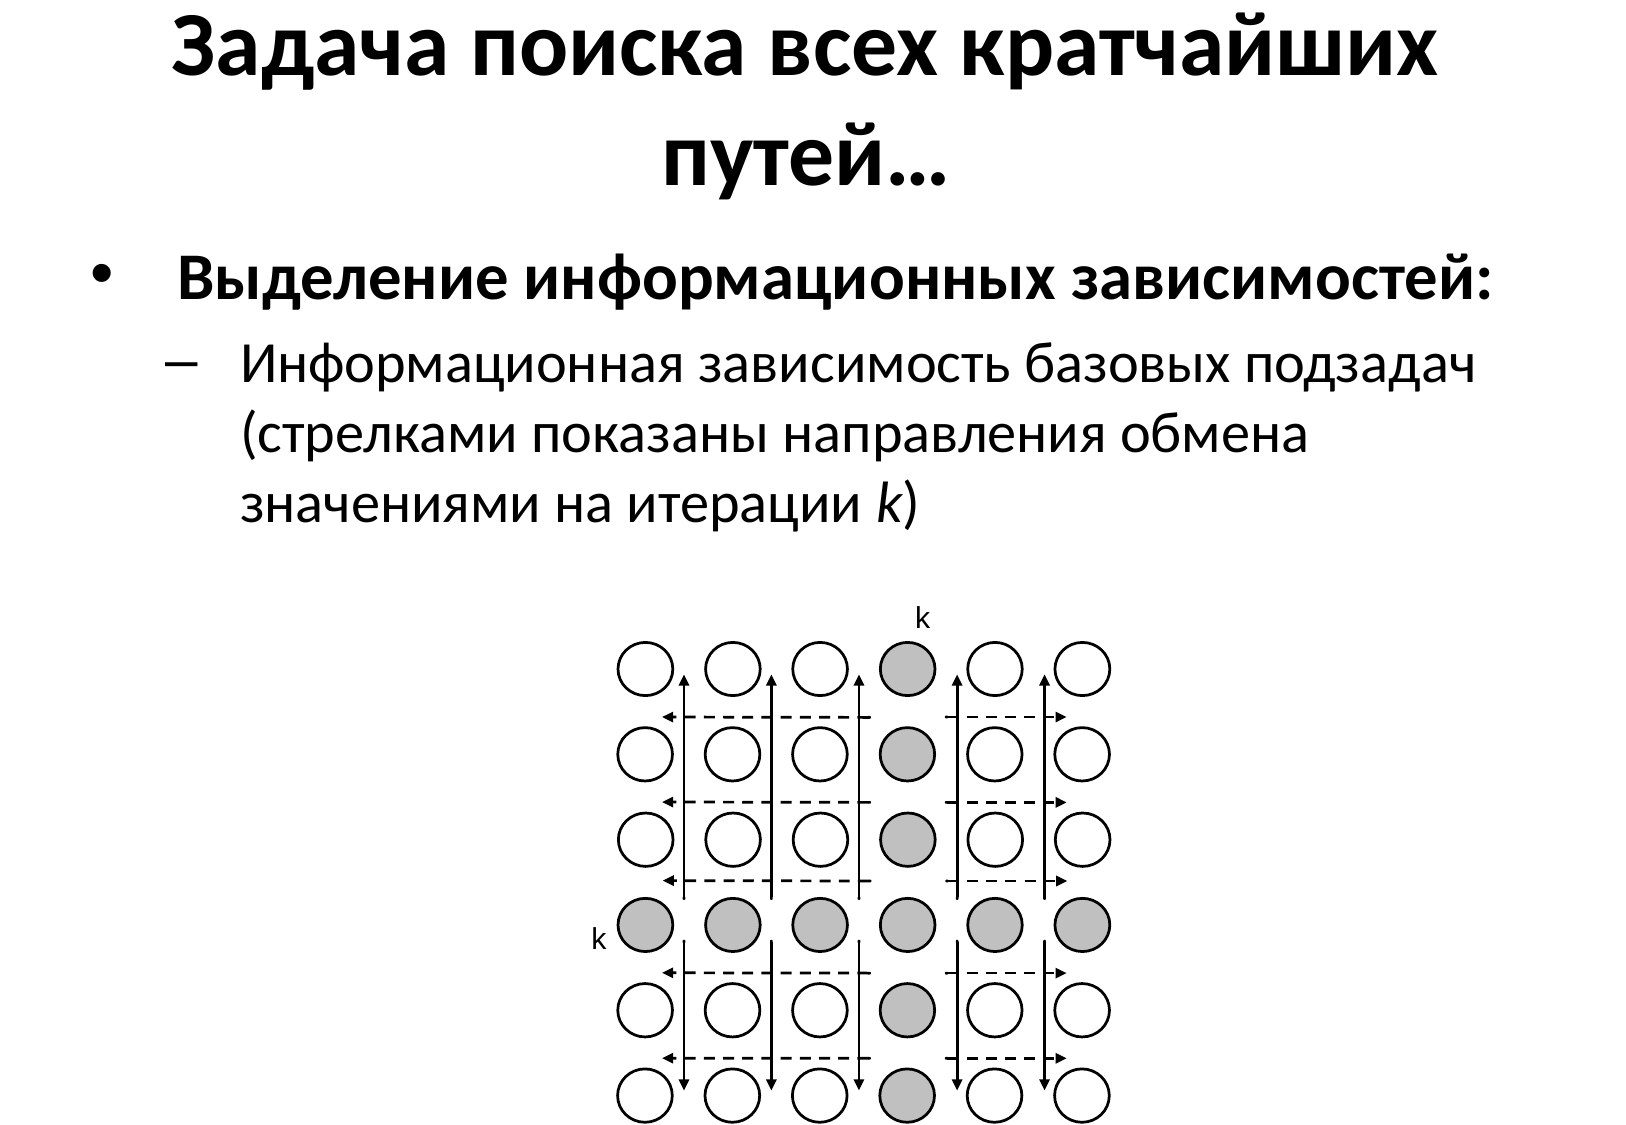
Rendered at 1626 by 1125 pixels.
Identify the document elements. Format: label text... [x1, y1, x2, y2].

title Задача поиска всех кратчайших путей… [74, 1, 1538, 188]
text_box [574, 595, 1113, 1125]
list Выделение информационных зависимостей: Информационная зависимость базовых подзадач (стрелками показаны направления обмена значениями на итерации k) [74, 412, 1538, 968]
list Выделение информационных зависимостей: Информационная зависимость базовых подзадач (стрелками показаны направления обмена значениями на итерации k) [74, 224, 1538, 411]
